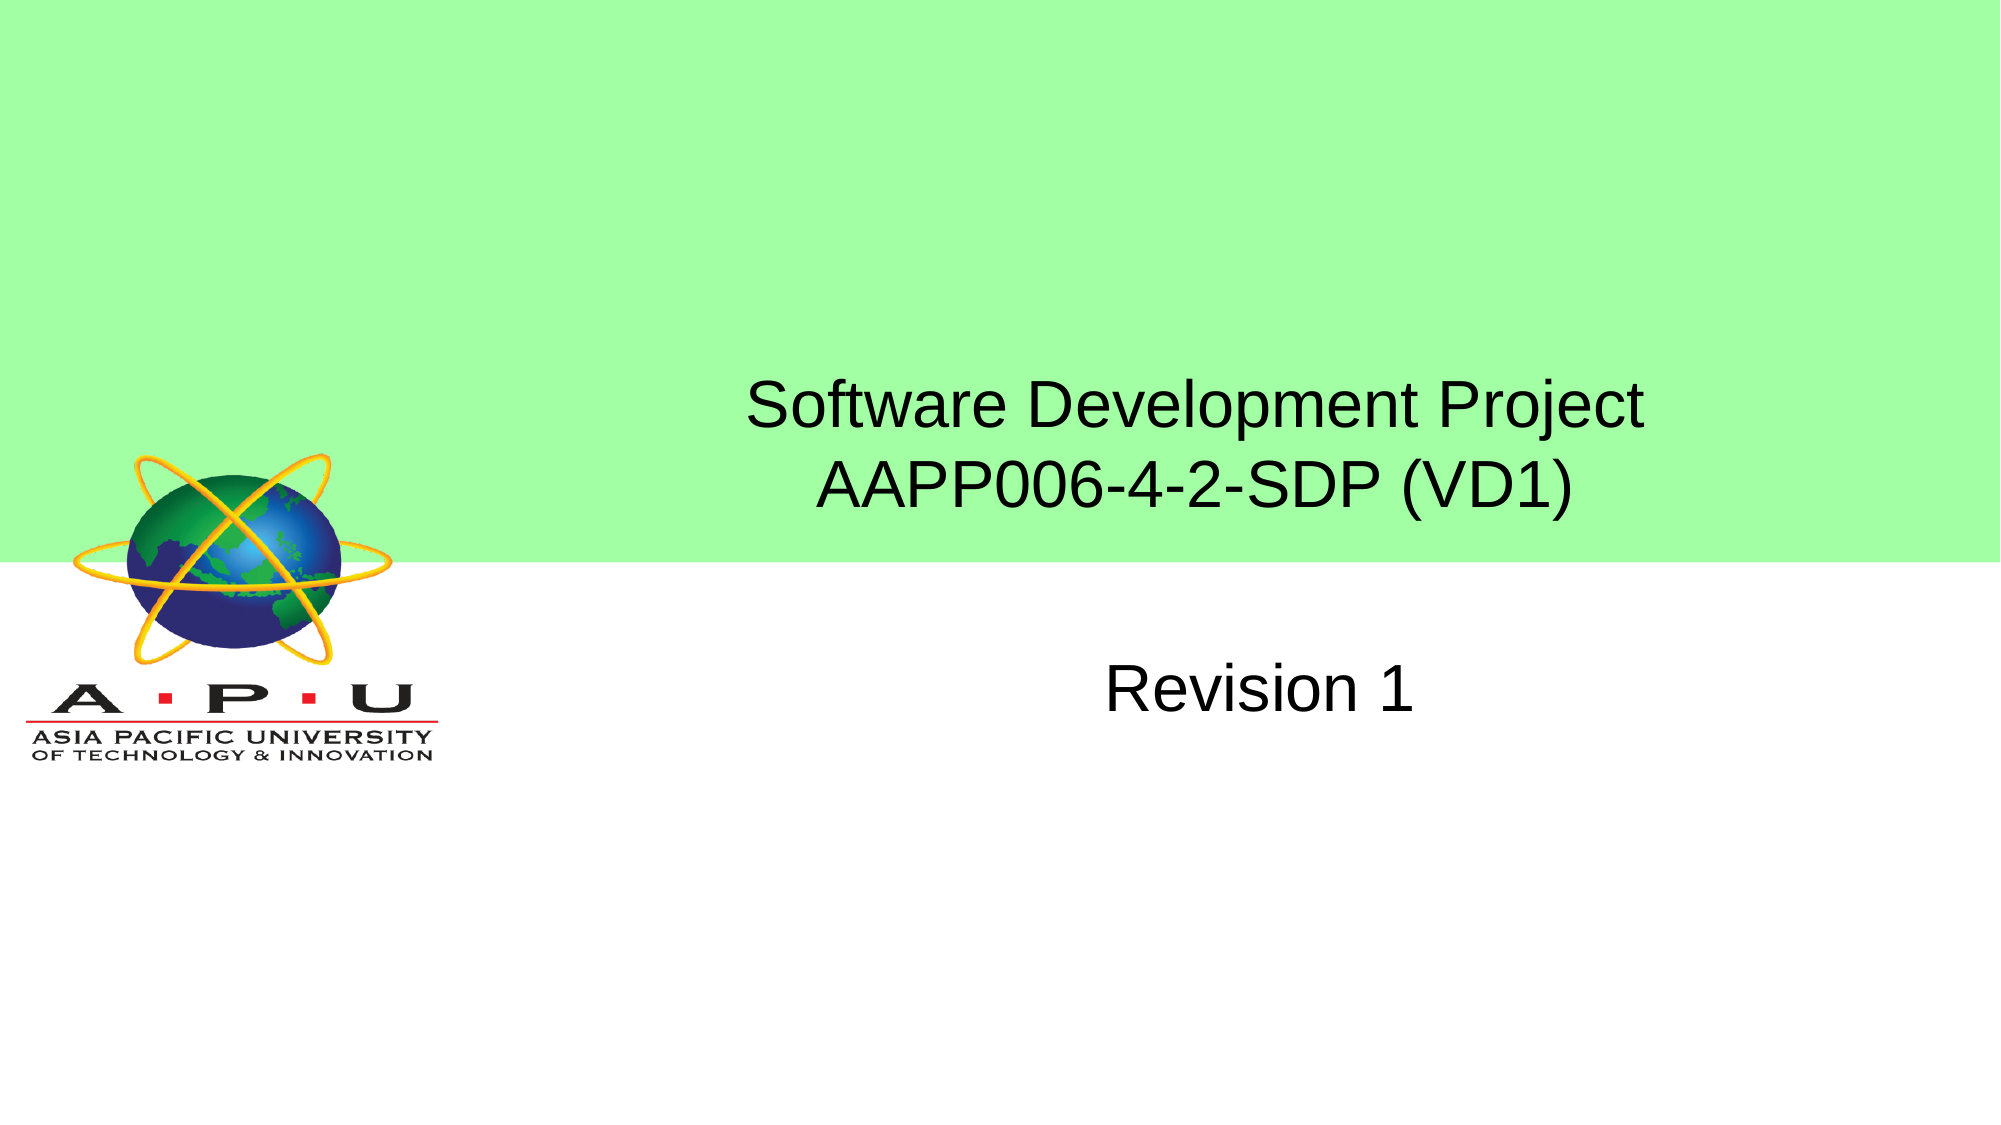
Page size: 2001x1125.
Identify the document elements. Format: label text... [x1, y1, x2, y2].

picture [0, 412, 490, 805]
title Software Development Project AAPP006-4-2-SDP (VD1) [641, 339, 1750, 543]
subtitle Revision 1 [519, 637, 2000, 925]
